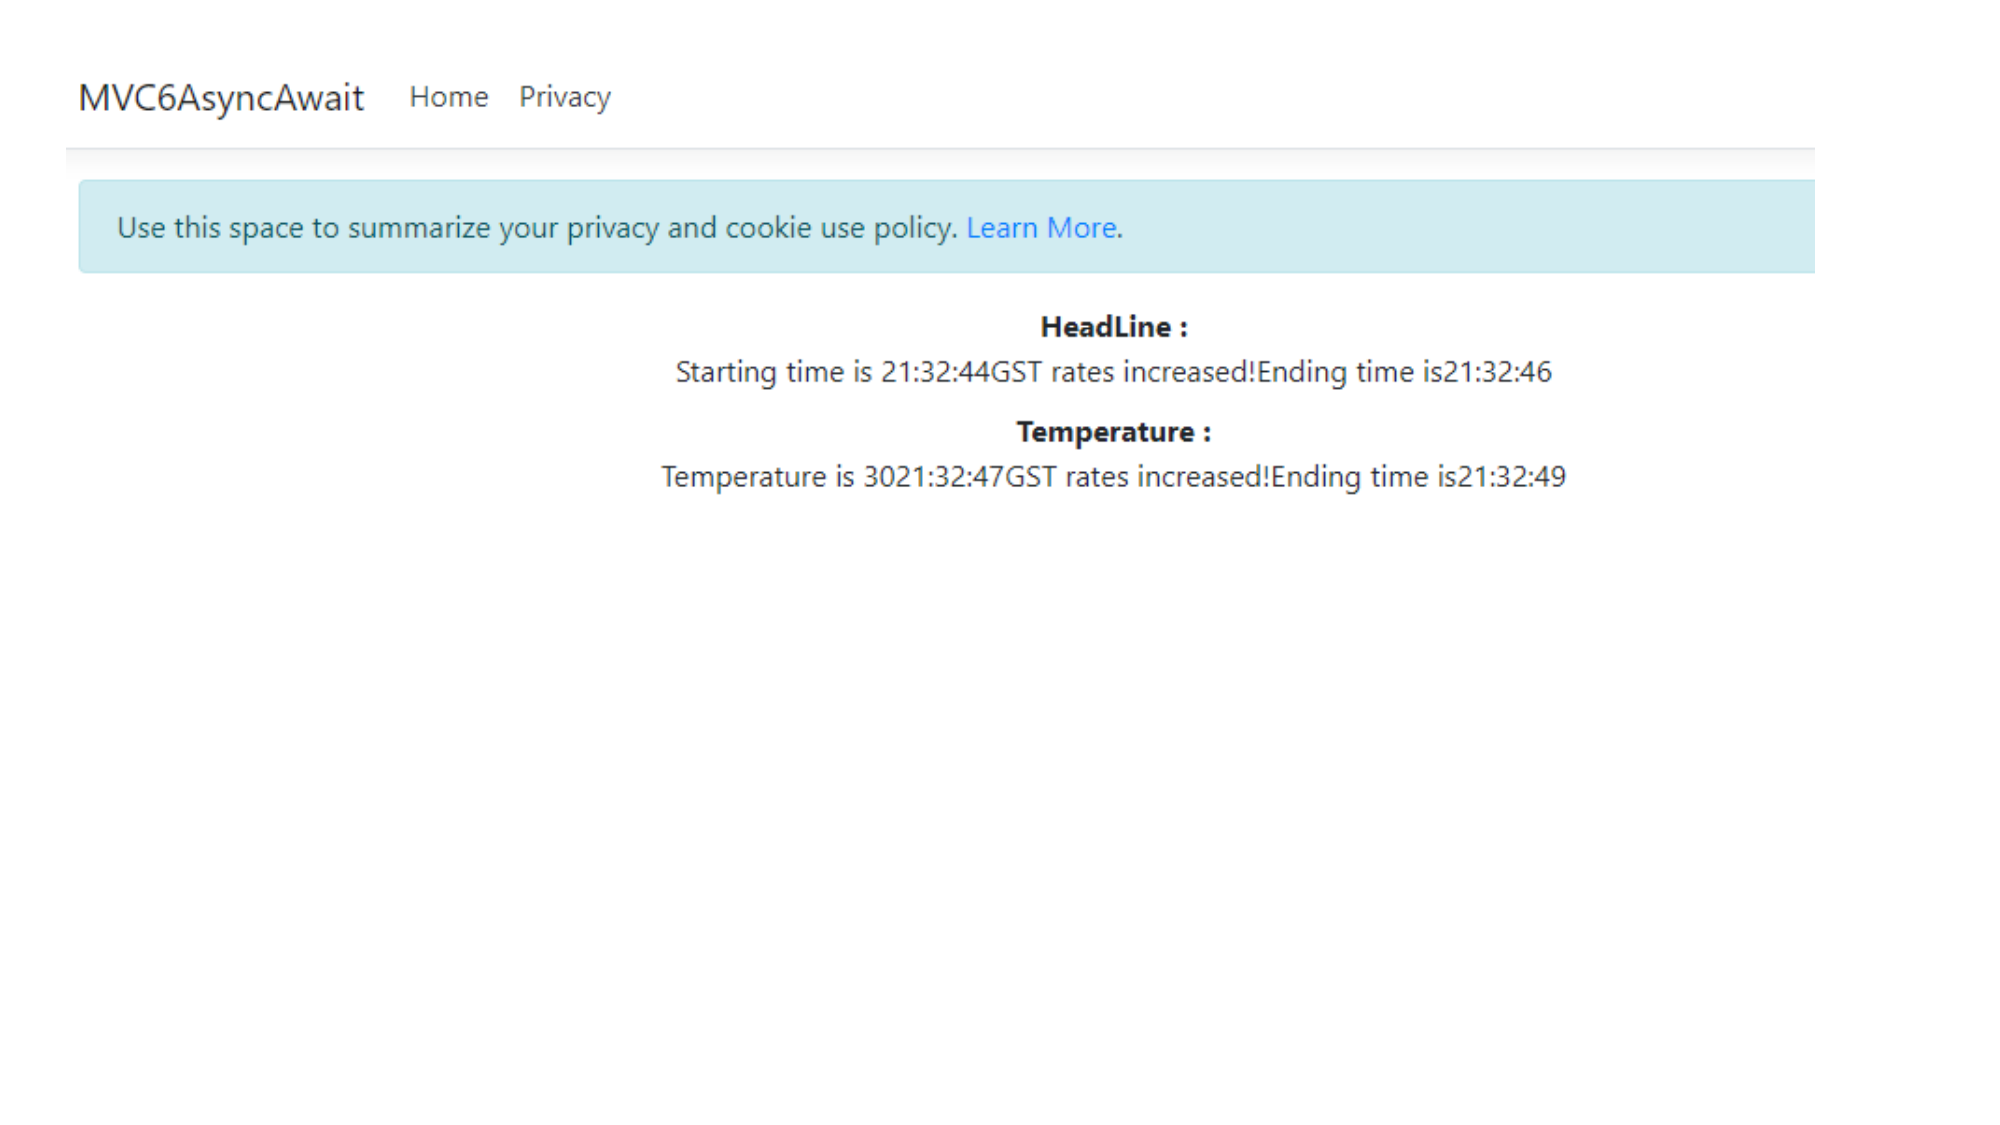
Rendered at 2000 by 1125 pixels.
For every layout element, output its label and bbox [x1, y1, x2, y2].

picture [65, 49, 1816, 663]
